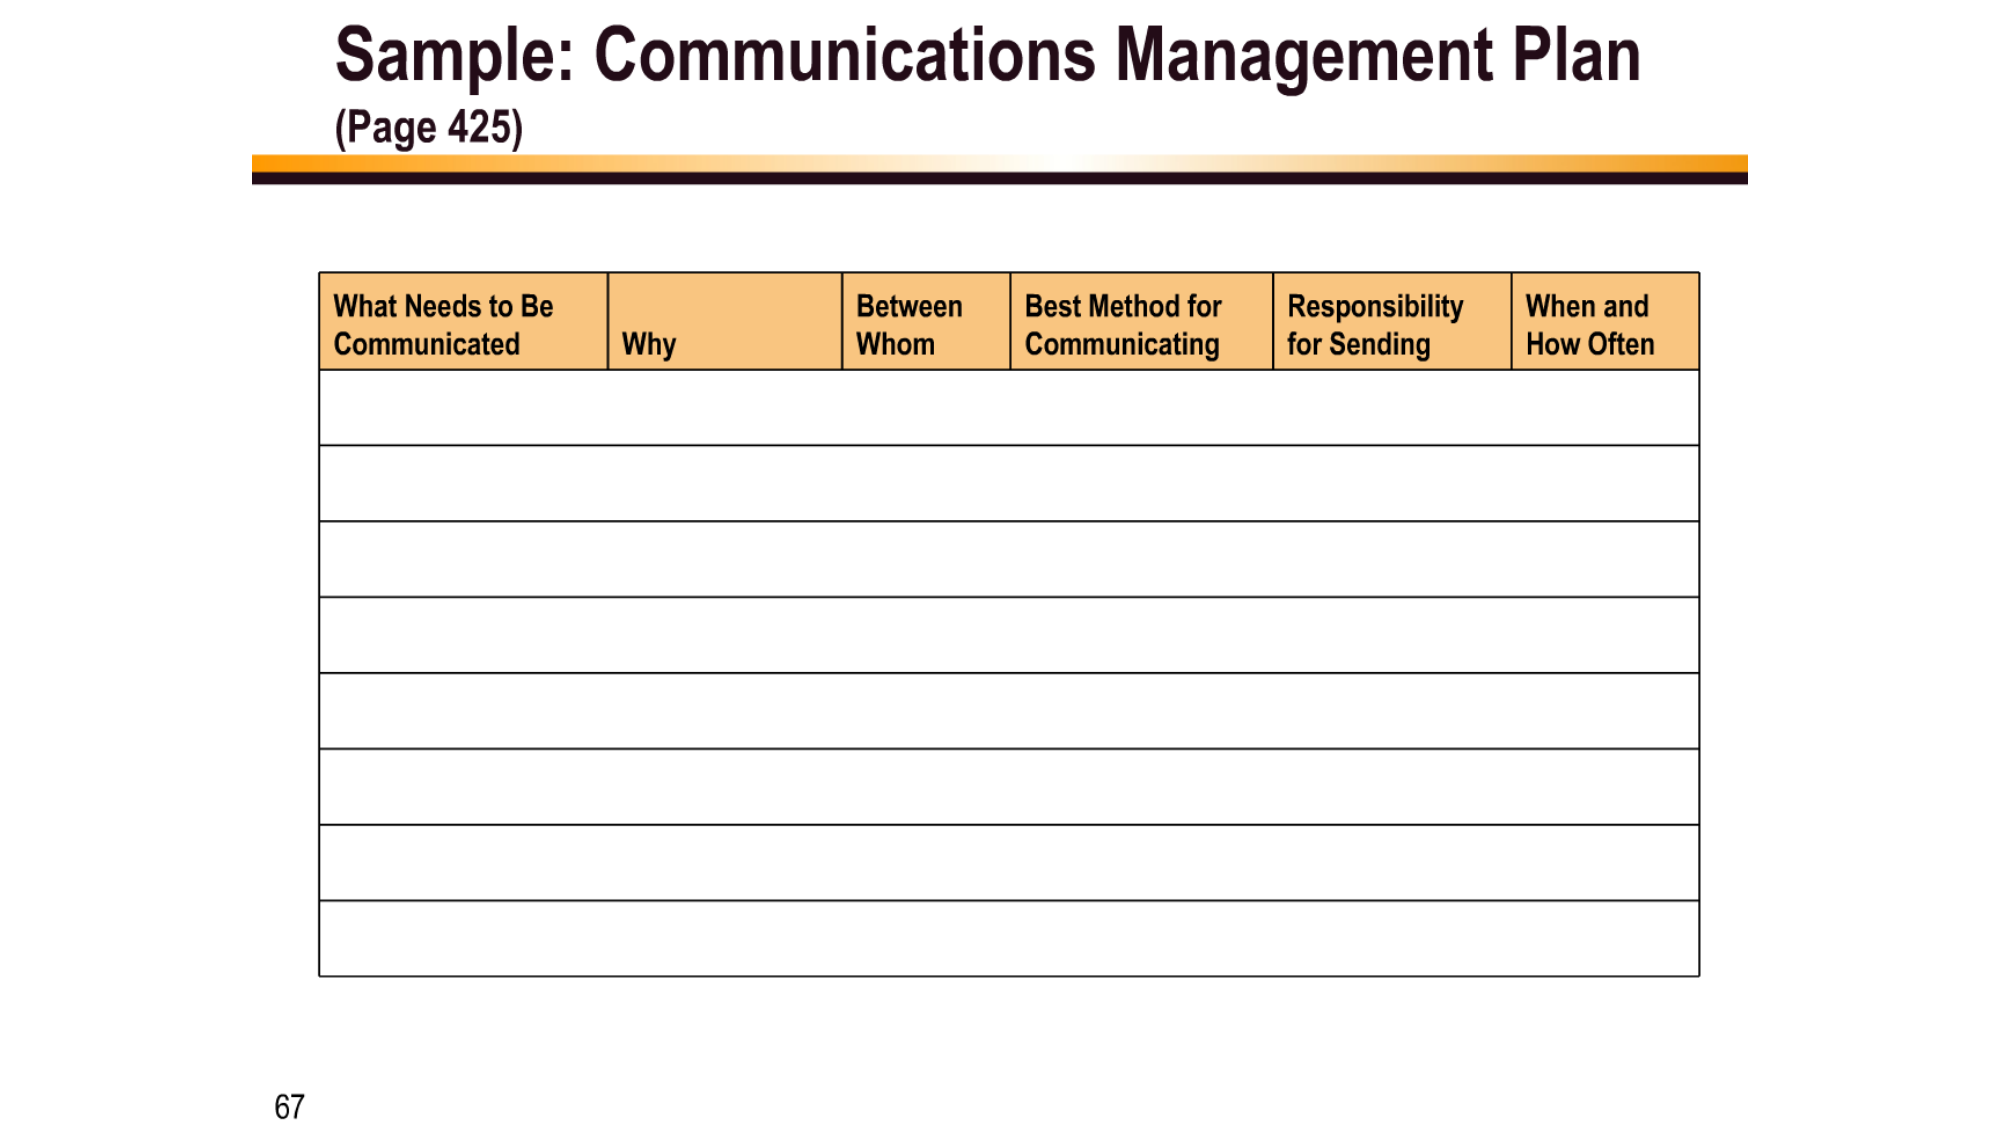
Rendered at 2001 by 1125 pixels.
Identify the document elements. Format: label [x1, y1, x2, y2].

picture [252, 0, 1748, 1125]
